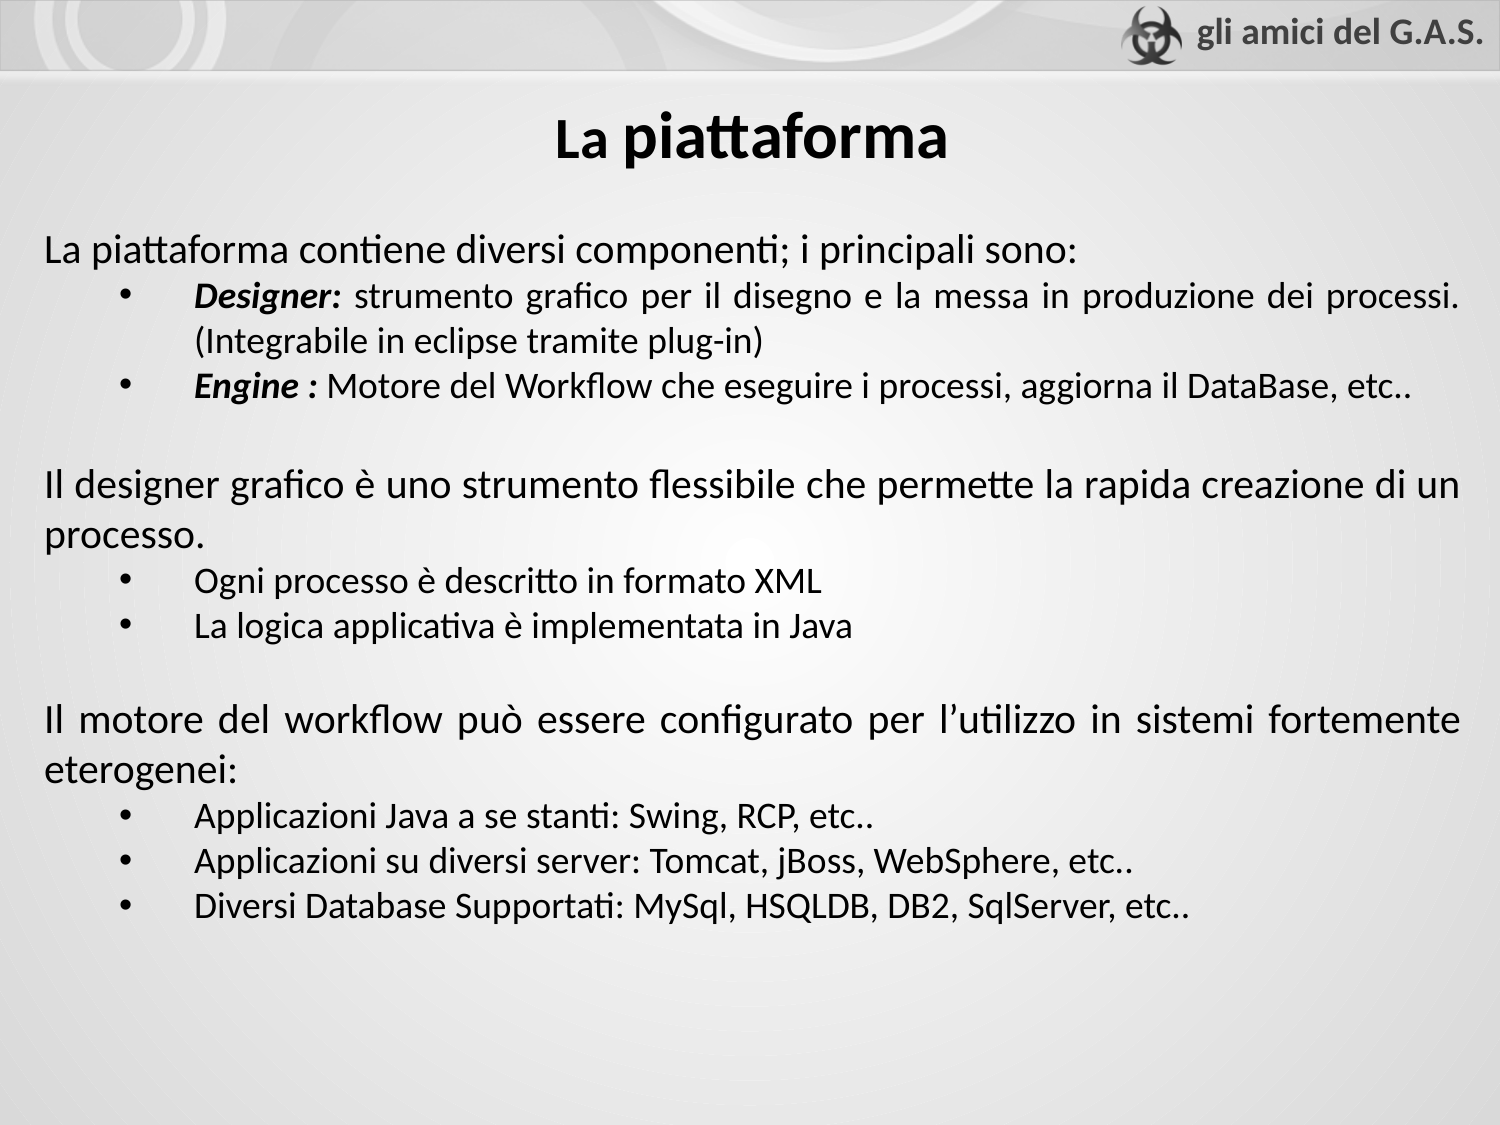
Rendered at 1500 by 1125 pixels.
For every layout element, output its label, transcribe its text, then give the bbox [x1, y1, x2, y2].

text_box La piattaforma La piattaforma contiene diversi componenti; i principali sono: Designer: strumento grafico per il disegno e la messa in produzione dei processi.(Integrabile in eclipse tramite plug-in)‏ Engine : Motore del Workflow che eseguire i processi, aggiorna il DataBase, etc.. Il designer grafico è uno strumento flessibile che permette la rapida creazione di un processo. Ogni processo è descritto in formato XML La logica applicativa è implementata in Java Il motore del workflow può essere configurato per l’utilizzo in sistemi fortemente eterogenei: Applicazioni Java a se stanti: Swing, RCP, etc.. Applicazioni su diversi server: Tomcat, jBoss, WebSphere, etc.. Diversi Database Supportati: MySql, HSQLDB, DB2, SqlServer, etc.. [29, 84, 1477, 928]
